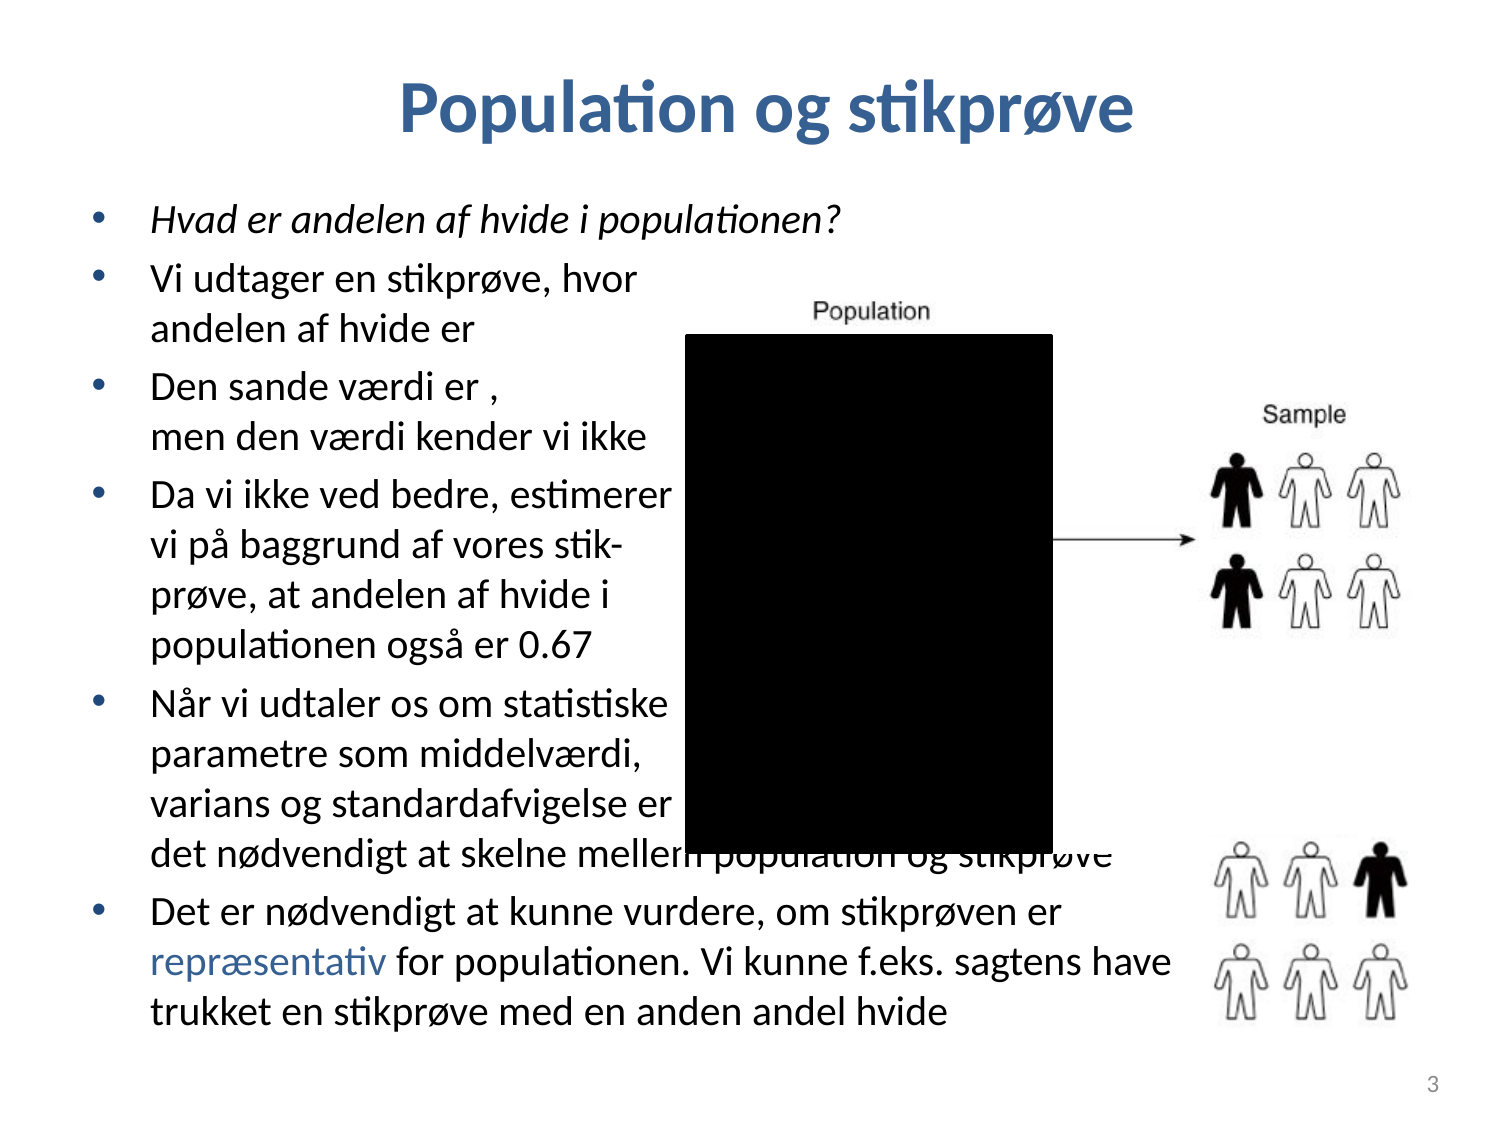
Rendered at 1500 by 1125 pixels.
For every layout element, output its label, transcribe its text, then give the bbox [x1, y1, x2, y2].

picture [681, 270, 1448, 1036]
slide_number 3 [1104, 1058, 1455, 1107]
title Population og stikprøve [76, 45, 1459, 161]
